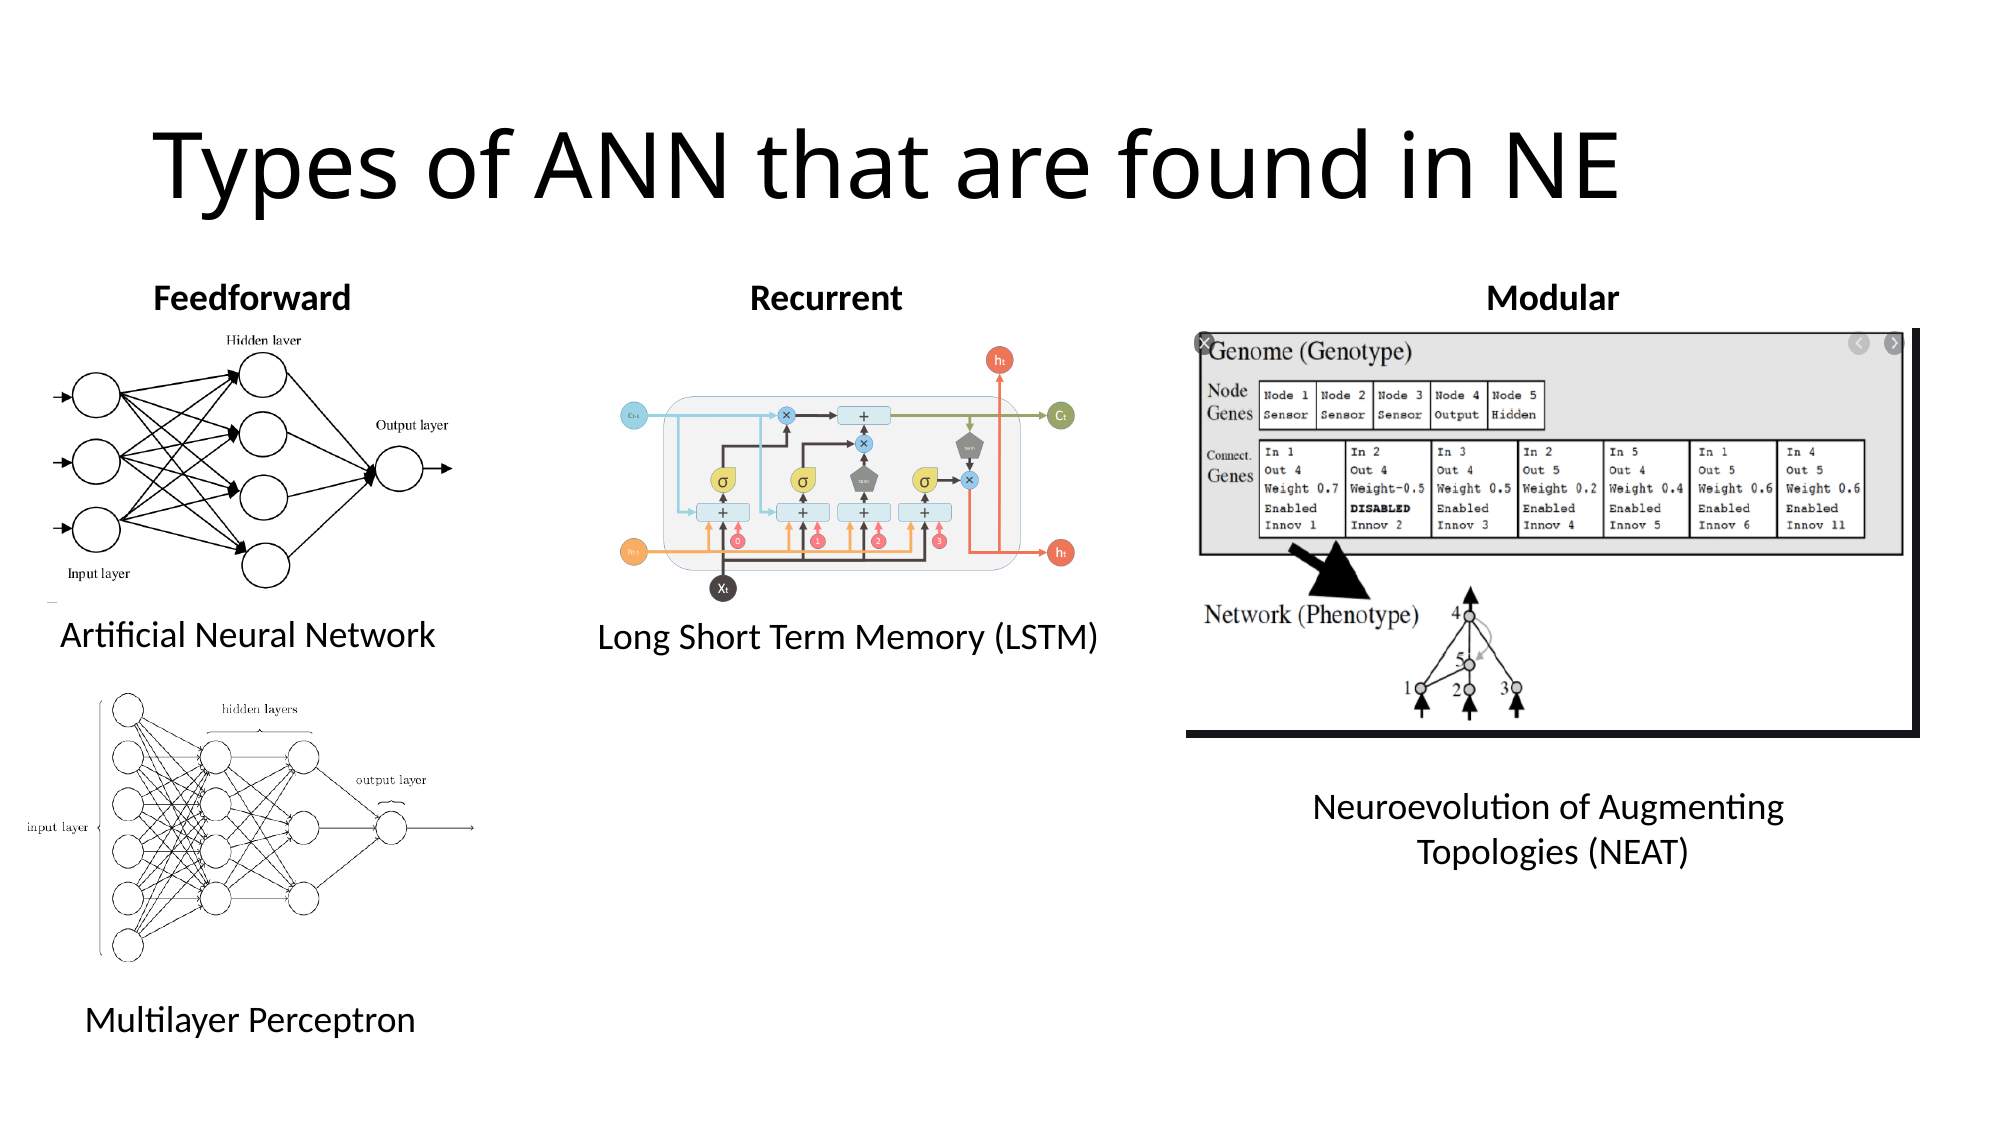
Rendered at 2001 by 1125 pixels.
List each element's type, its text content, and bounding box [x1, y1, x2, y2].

picture [22, 693, 484, 962]
picture [47, 328, 454, 603]
text_box Long Short Term Memory (LSTM) [582, 604, 1115, 665]
picture [617, 346, 1080, 621]
text_box Feedforward [138, 265, 368, 325]
picture [1186, 328, 1920, 738]
text_box Neuroevolution of Augmenting Topologies (NEAT) [1297, 774, 1809, 879]
text_box Recurrent [735, 265, 919, 325]
text_box Multilayer Perceptron [69, 987, 432, 1048]
title Types of ANN that are found in NE [137, 59, 1863, 278]
text_box Artificial Neural Network [45, 602, 452, 663]
text_box Modular [1471, 265, 1635, 325]
